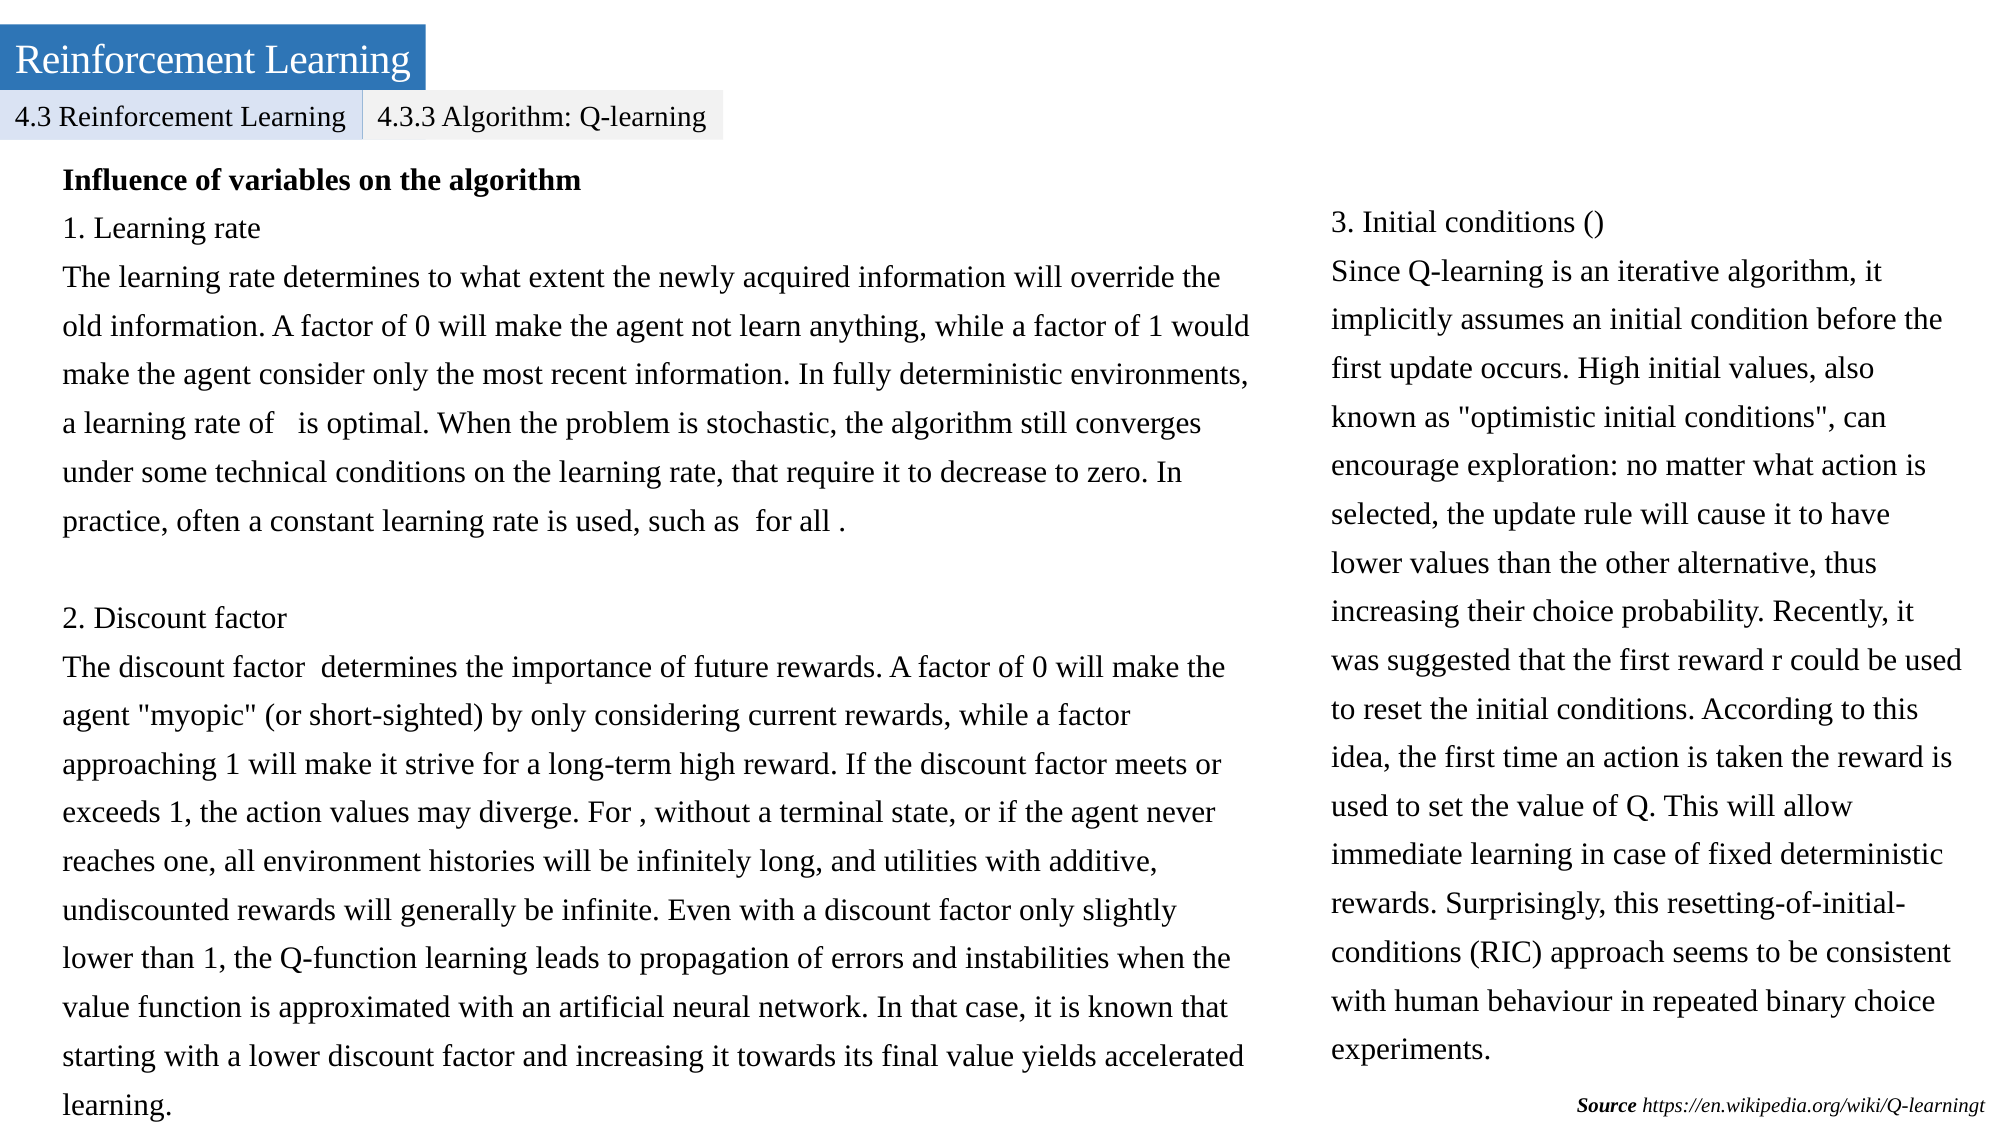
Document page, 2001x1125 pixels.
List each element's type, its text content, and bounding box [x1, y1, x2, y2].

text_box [0, 24, 426, 141]
text_box Source https://en.wikipedia.org/wiki/Q-learningt [1438, 1077, 2000, 1125]
text_box 4.3.3 Algorithm: Q-learning [426, 90, 724, 140]
